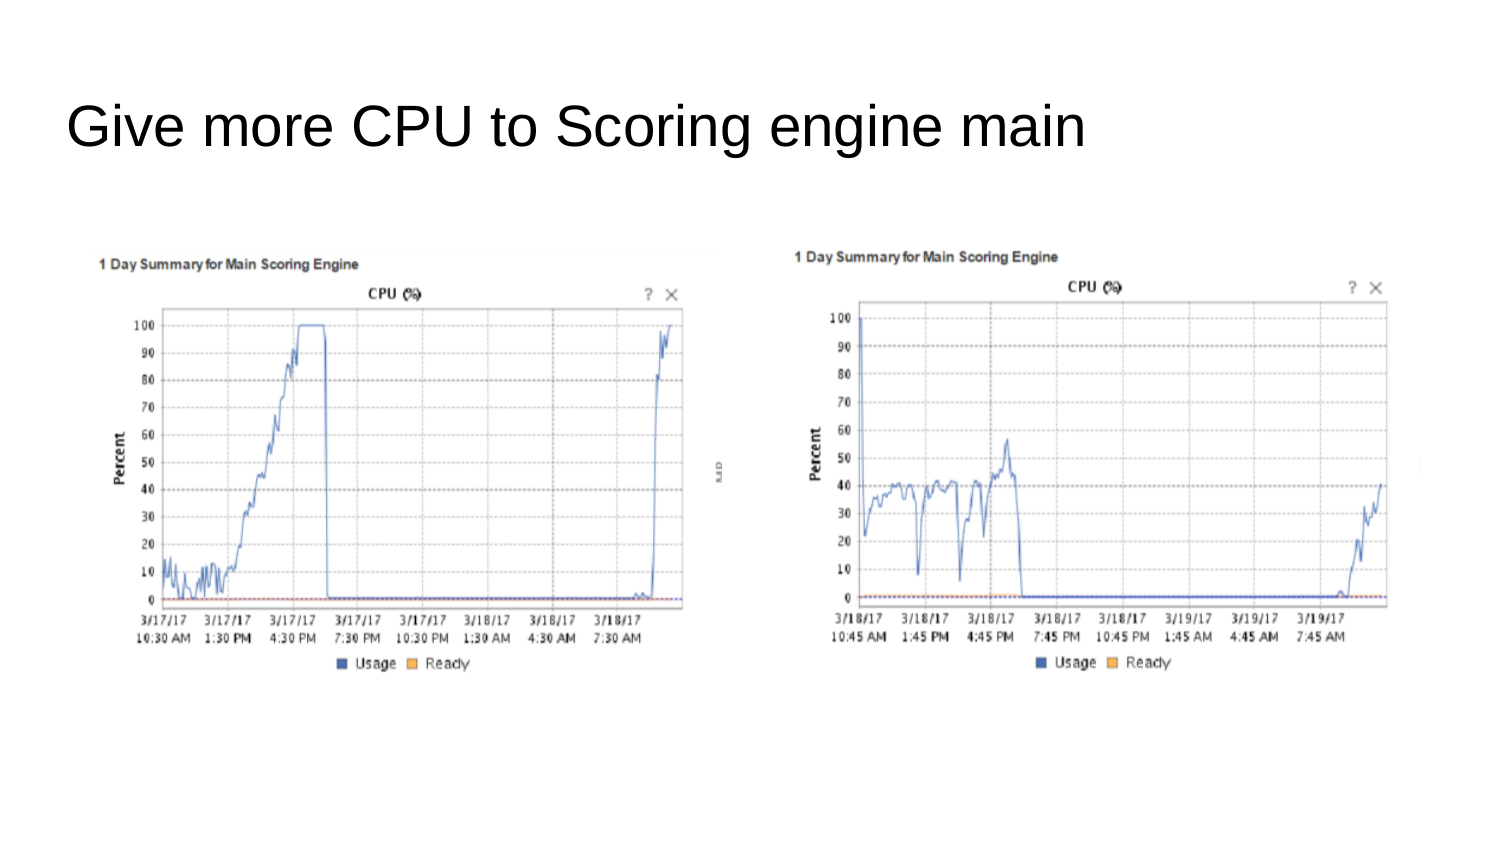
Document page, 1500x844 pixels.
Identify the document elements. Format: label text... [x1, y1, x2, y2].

picture [89, 248, 722, 679]
picture [781, 244, 1422, 683]
title Give more CPU to Scoring engine main [51, 72, 1449, 167]
